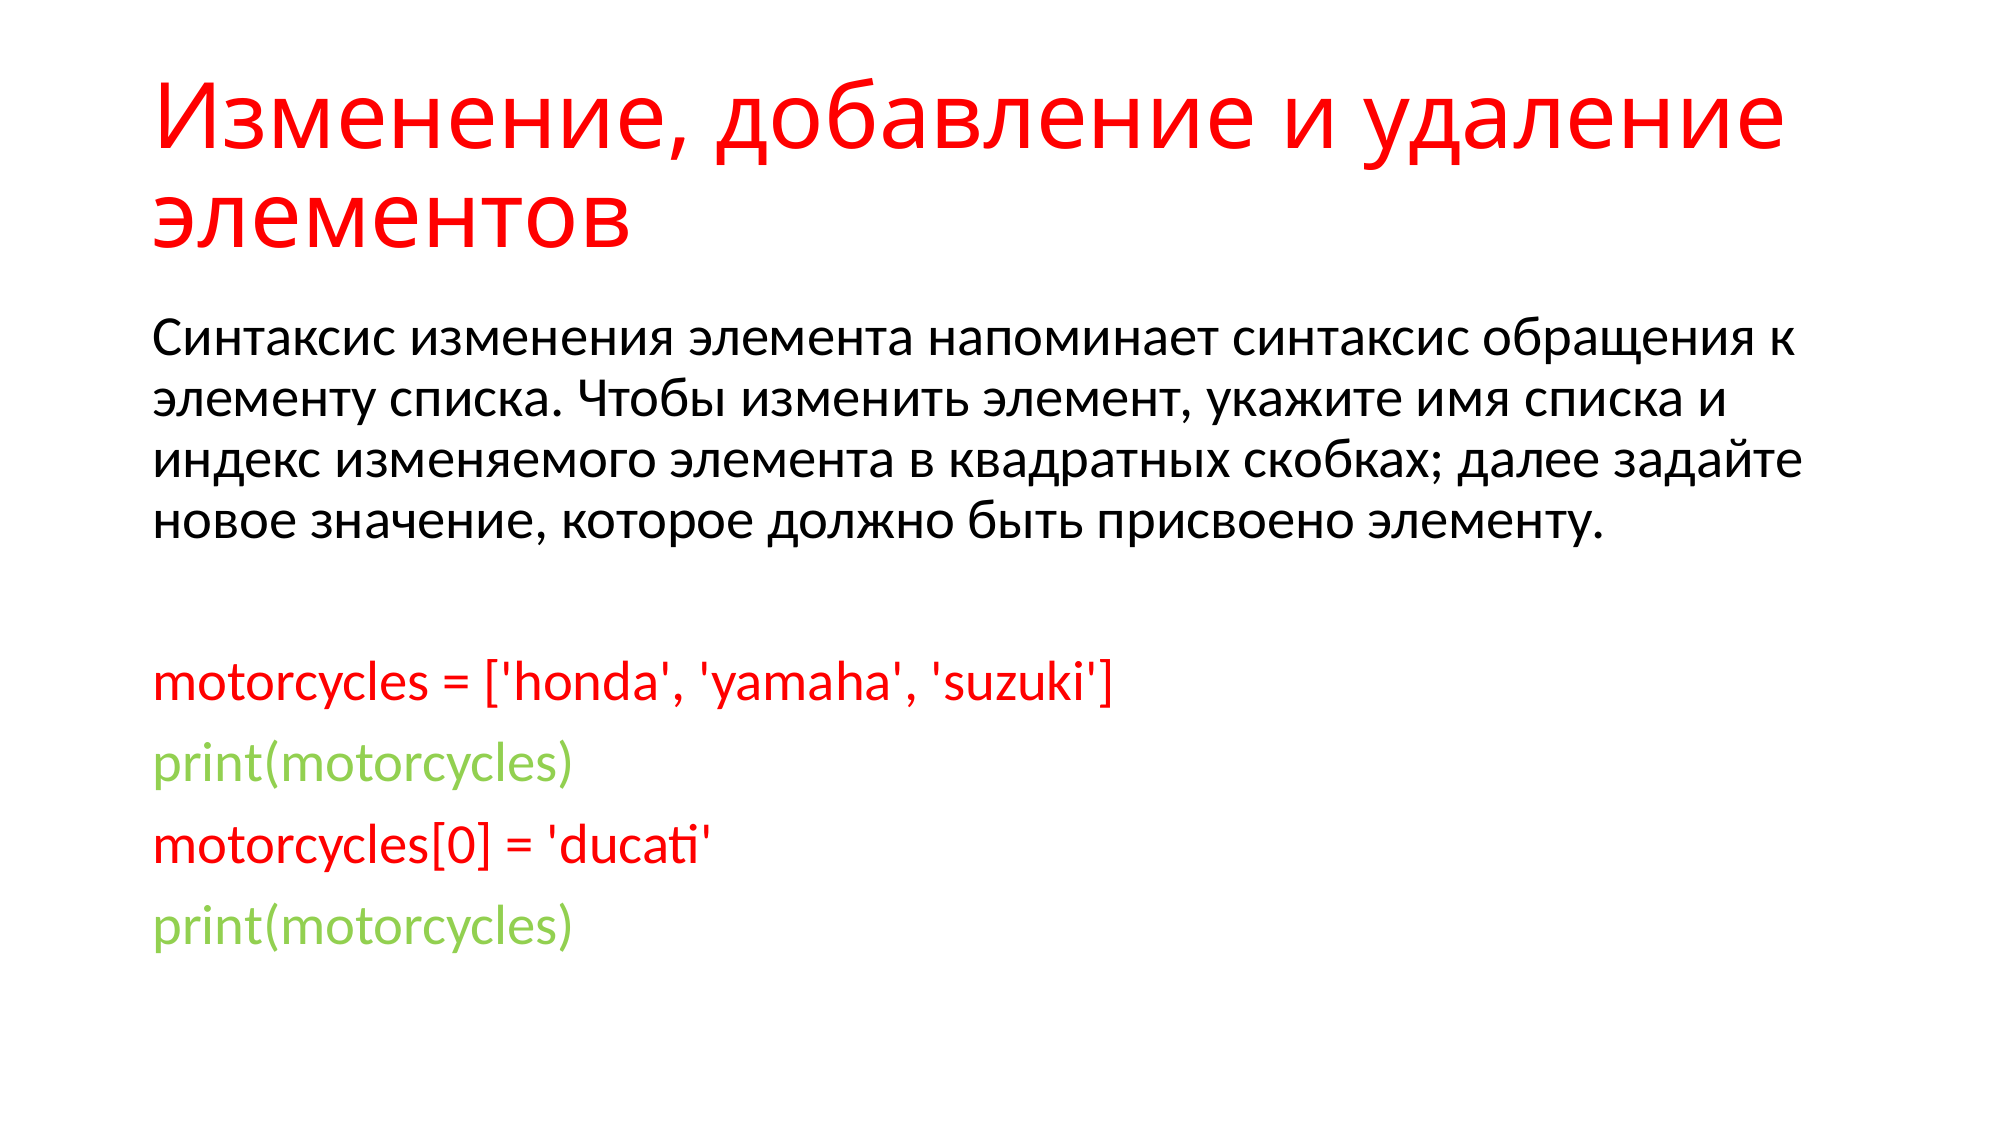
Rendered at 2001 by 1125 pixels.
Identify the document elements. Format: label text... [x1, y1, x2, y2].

title Изменение, добавление и удаление элементов [137, 59, 1863, 278]
list Синтаксис изменения элемента напоминает синтаксис обращения к элементу списка. Чтобы изменить элемент, укажите имя списка и индекс изменяемого элемента в квадратных скобках; далее задайте новое значение, которое должно быть присвоено элементу. motorcycles = ['honda', 'yamaha', 'suzuki'] print(motorcycles) motorcycles[0] = 'ducati' print(motorcycles) [137, 299, 1863, 1014]
